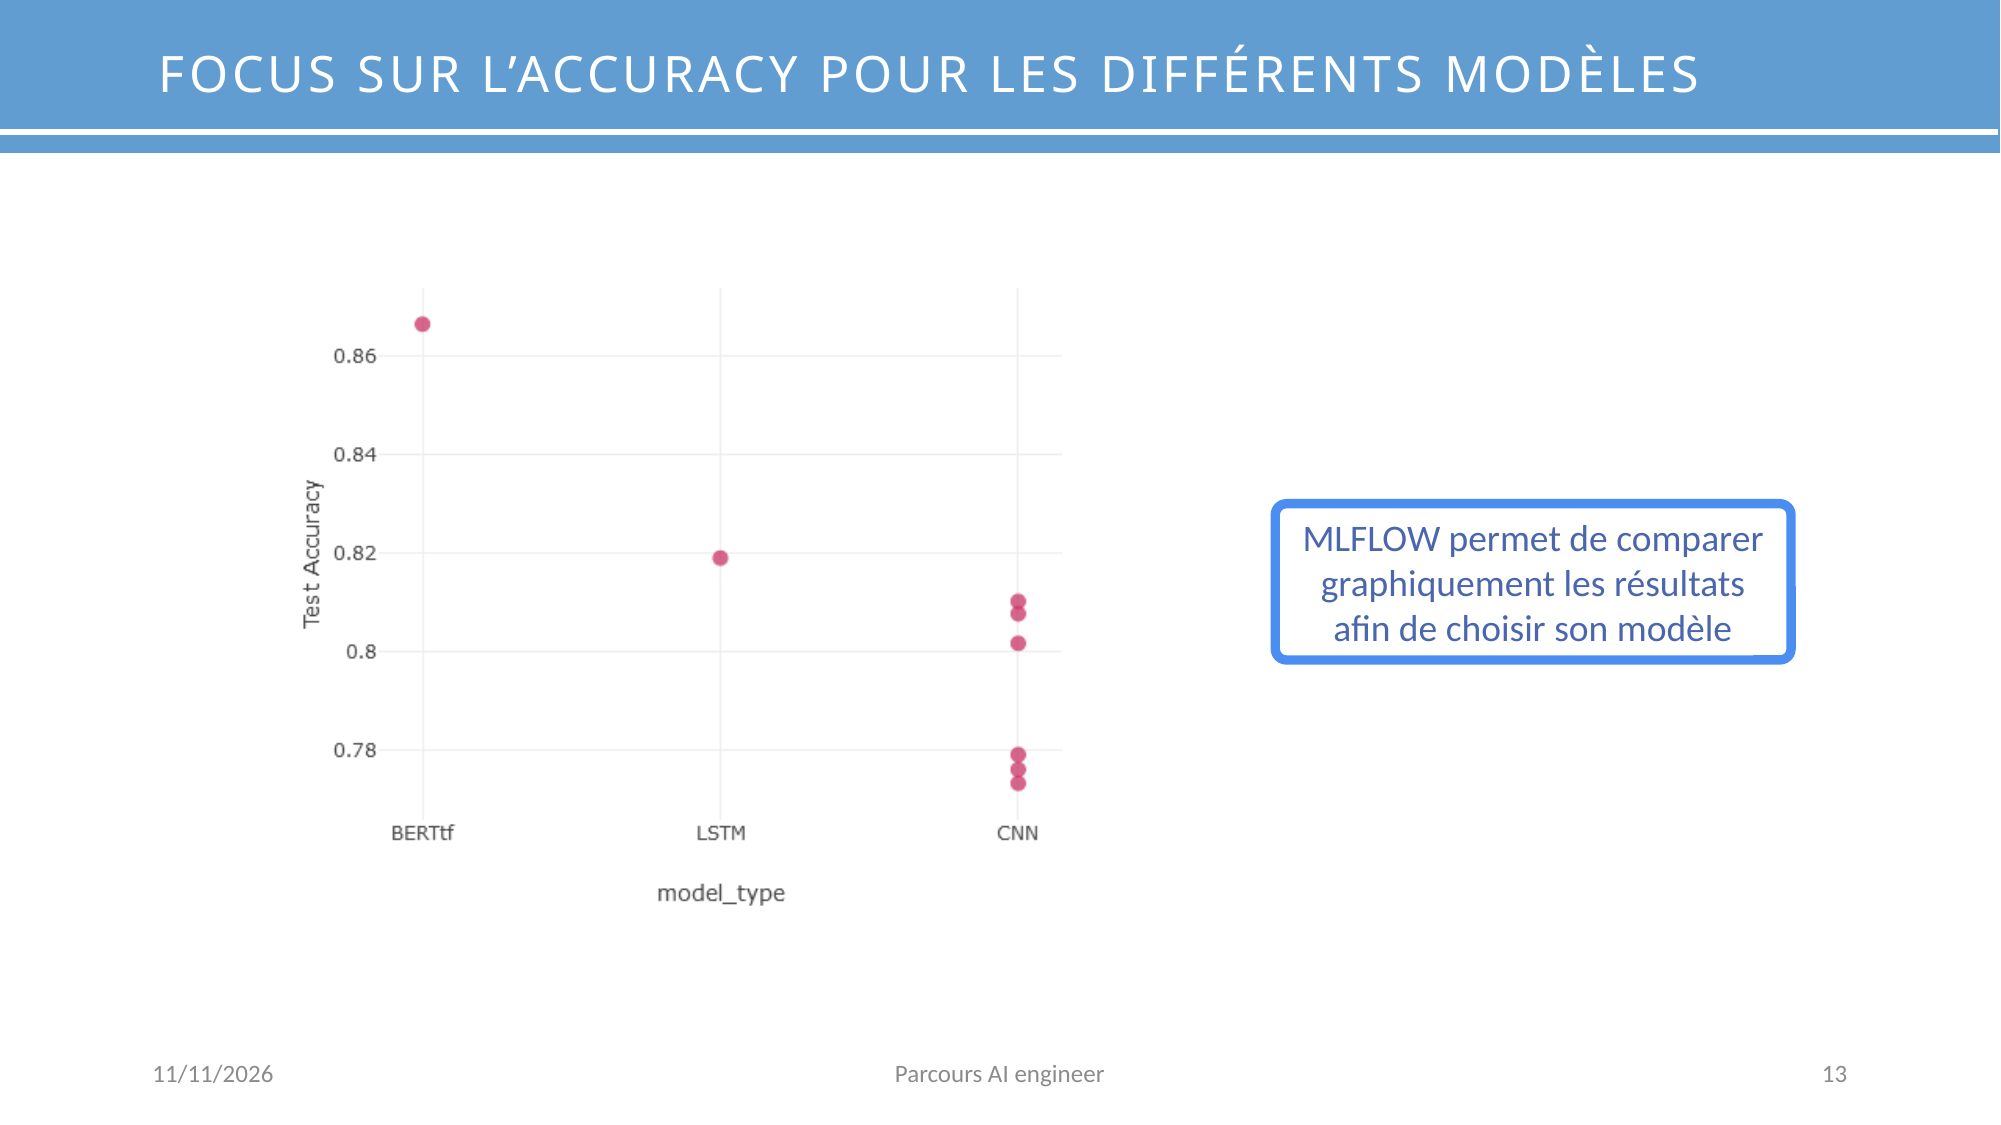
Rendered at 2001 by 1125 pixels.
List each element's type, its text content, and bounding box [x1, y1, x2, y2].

footer Parcours AI engineer [662, 1042, 1338, 1103]
text_box MLFLOW permet de comparer graphiquement les résultats afin de choisir son modèle [1273, 502, 1793, 662]
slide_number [137, 1042, 588, 1103]
picture [285, 285, 1100, 931]
slide_number 13 [1412, 1042, 1863, 1103]
text_box Focus sur l’Accuracy pour les différents modèles [0, 0, 2000, 153]
